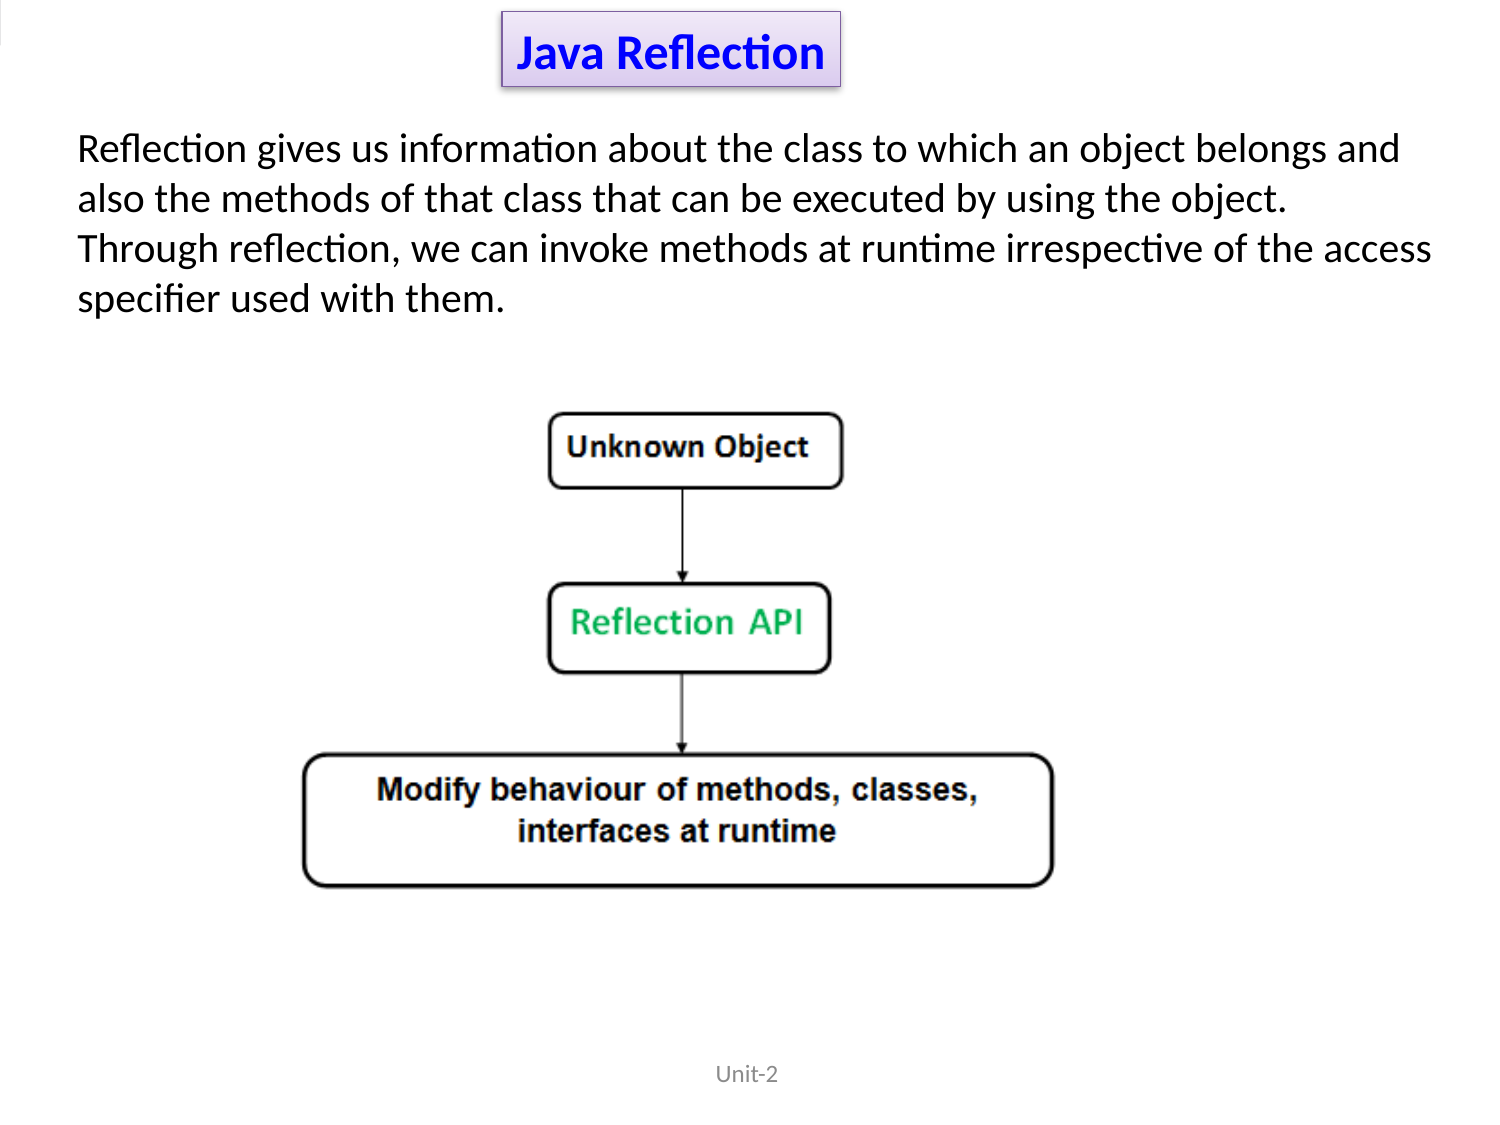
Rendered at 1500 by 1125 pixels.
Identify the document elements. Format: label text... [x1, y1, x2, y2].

text_box Reflection gives us information about the class to which an object belongs and also the methods of that class that can be executed by using the object. Through reflection, we can invoke methods at runtime irrespective of the access specifier used with them. [62, 113, 1450, 329]
picture [224, 387, 1137, 913]
text_box Java Reflection [501, 11, 841, 87]
footer Unit-2 [512, 1042, 988, 1103]
